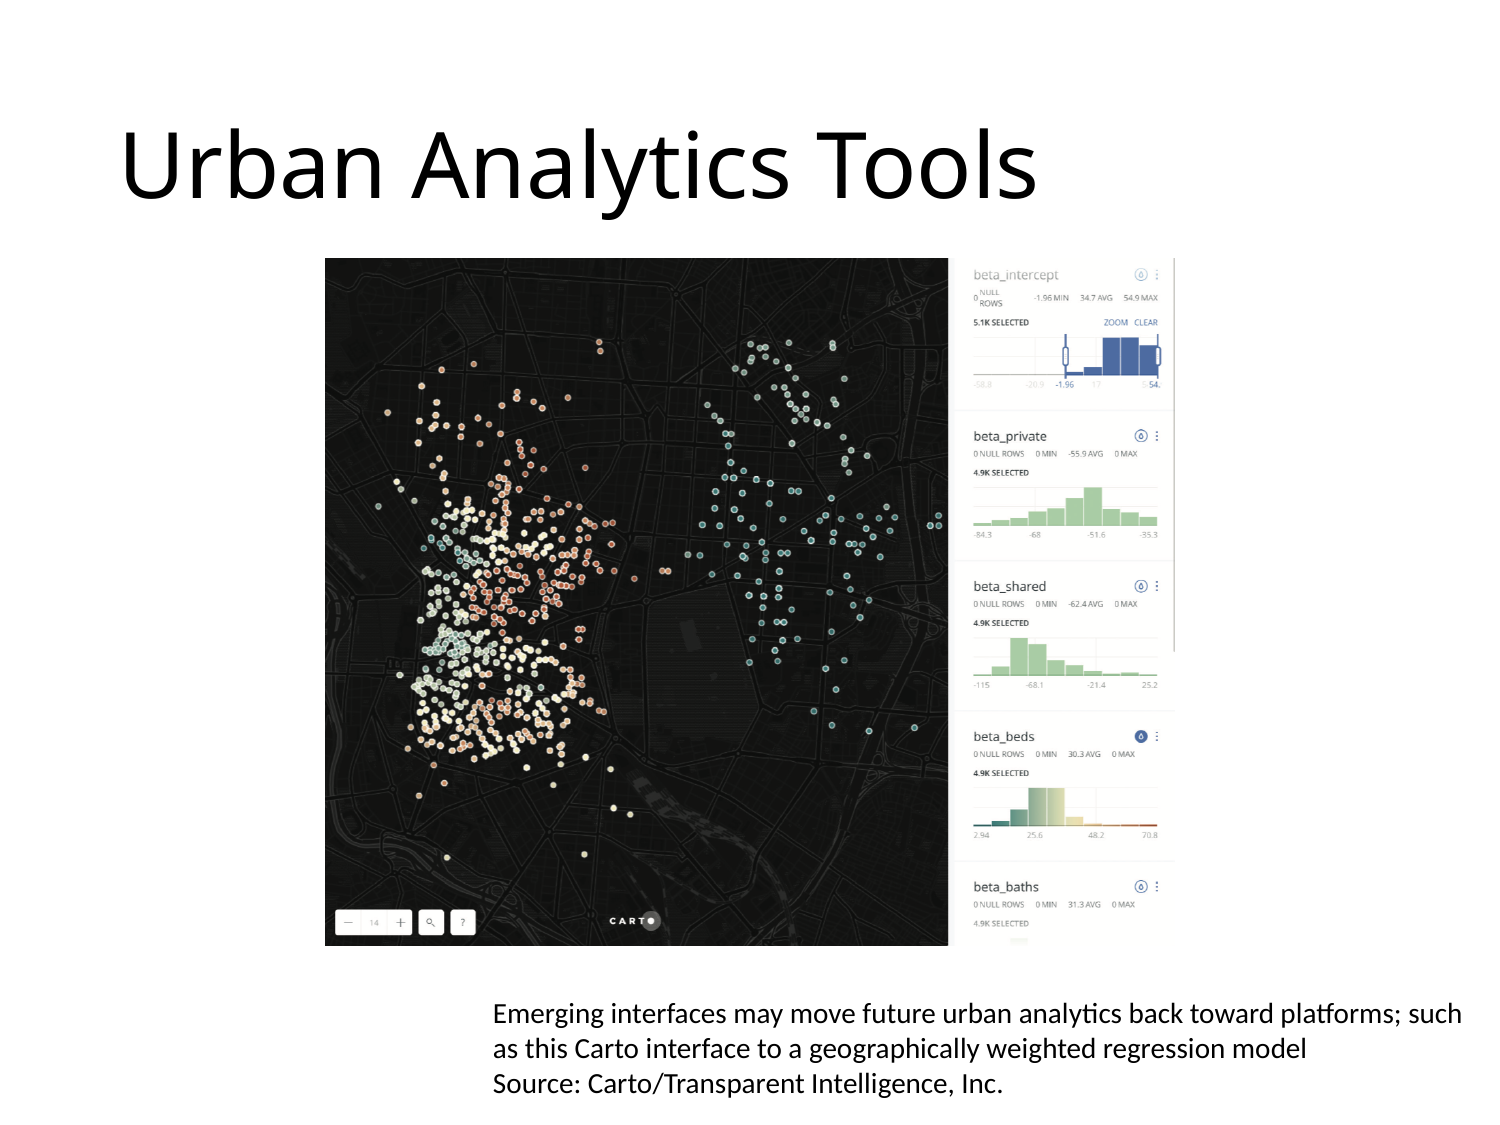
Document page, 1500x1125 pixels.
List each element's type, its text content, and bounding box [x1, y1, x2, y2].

title Urban Analytics Tools [103, 59, 1397, 278]
picture [325, 258, 1175, 946]
text_box Emerging interfaces may move future urban analytics back toward platforms; such as this Carto interface to a geographically weighted regression model Source: Carto/Transparent Intelligence, Inc. [478, 987, 1500, 1125]
